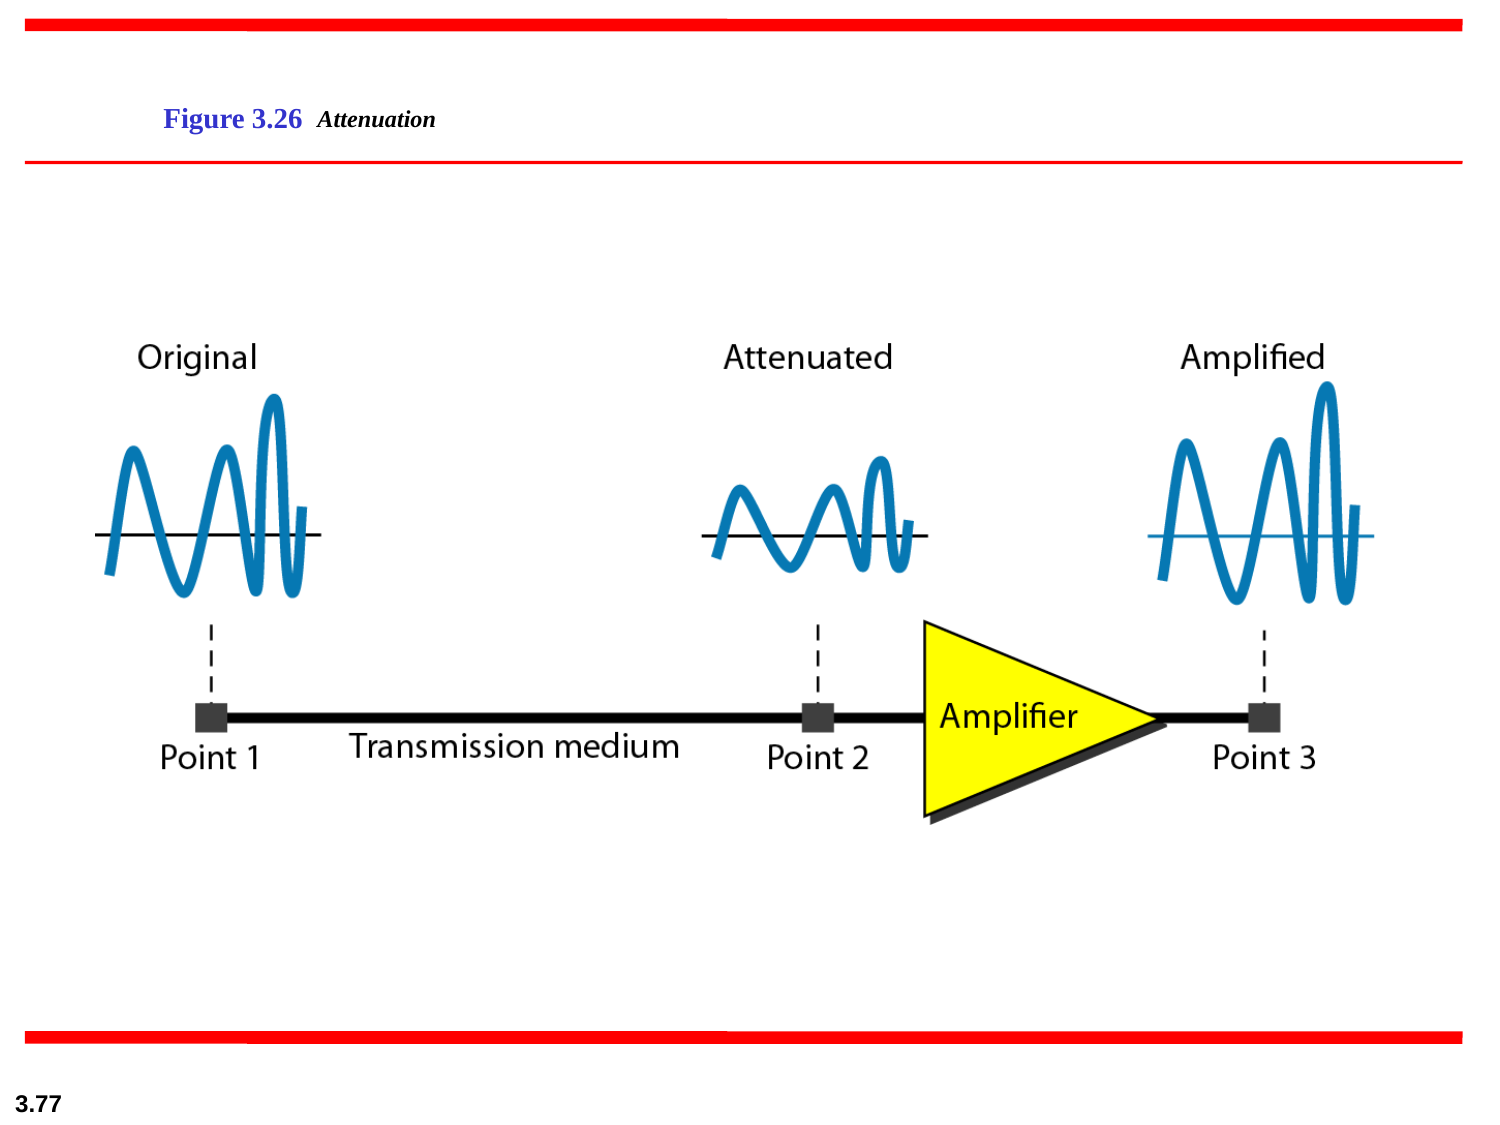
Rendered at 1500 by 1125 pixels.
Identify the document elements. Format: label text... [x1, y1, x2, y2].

slide_number 3.77 [0, 1050, 313, 1125]
picture [95, 339, 1376, 825]
text_box Figure 3.26 Attenuation [148, 62, 452, 142]
